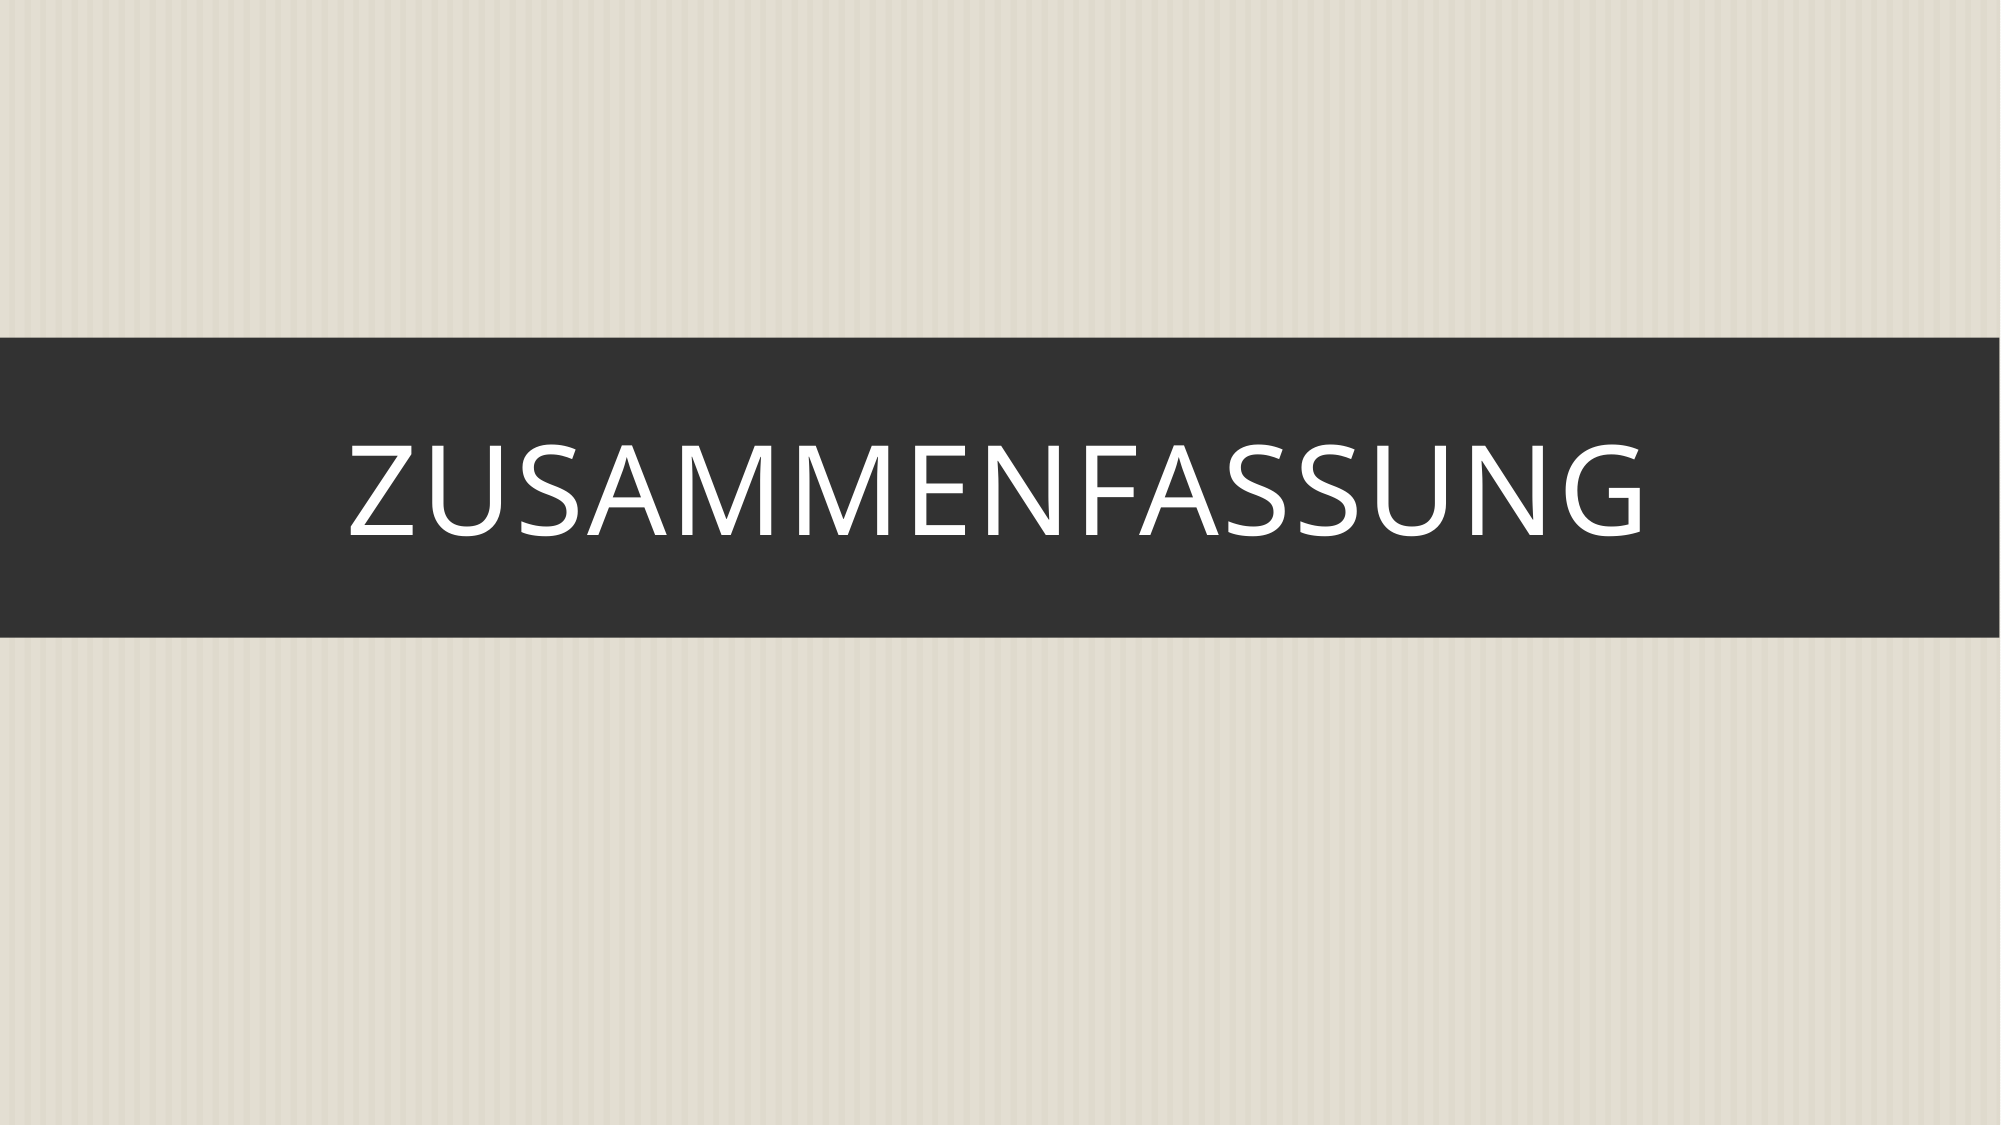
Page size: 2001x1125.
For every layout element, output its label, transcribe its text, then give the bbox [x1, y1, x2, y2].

title Zusammenfassung [136, 362, 1862, 638]
